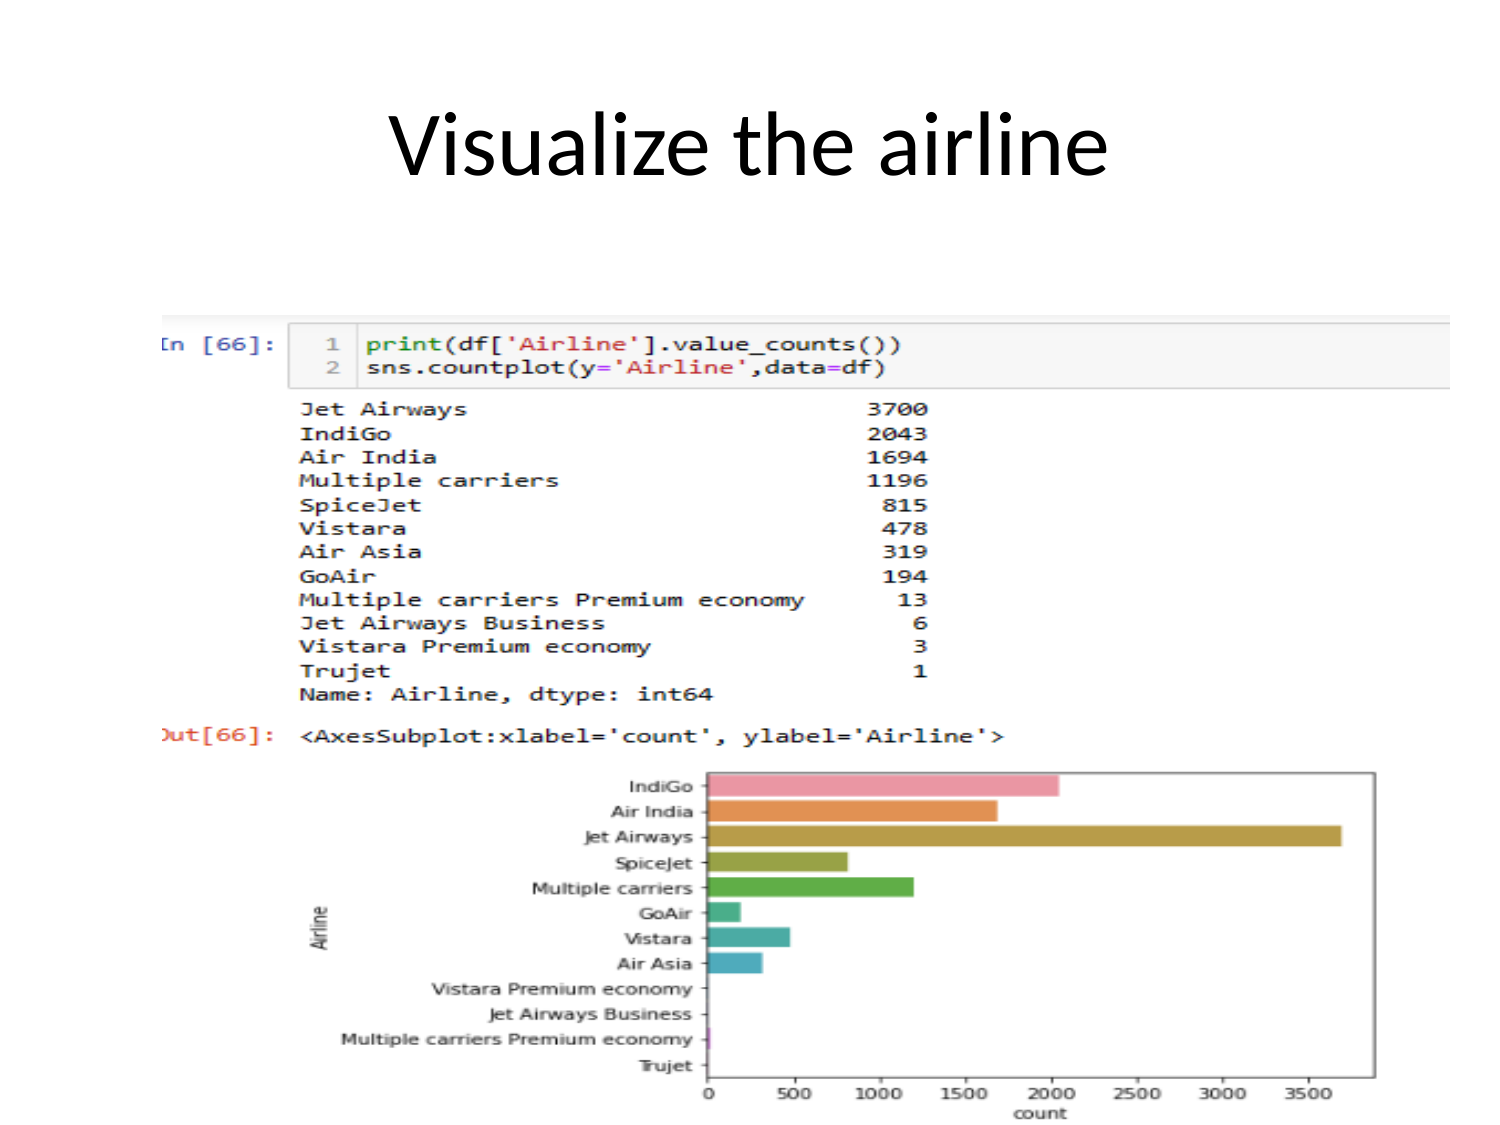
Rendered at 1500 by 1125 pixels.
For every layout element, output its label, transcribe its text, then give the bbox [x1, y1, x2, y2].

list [162, 315, 1451, 1125]
title Visualize the airline [75, 45, 1425, 233]
